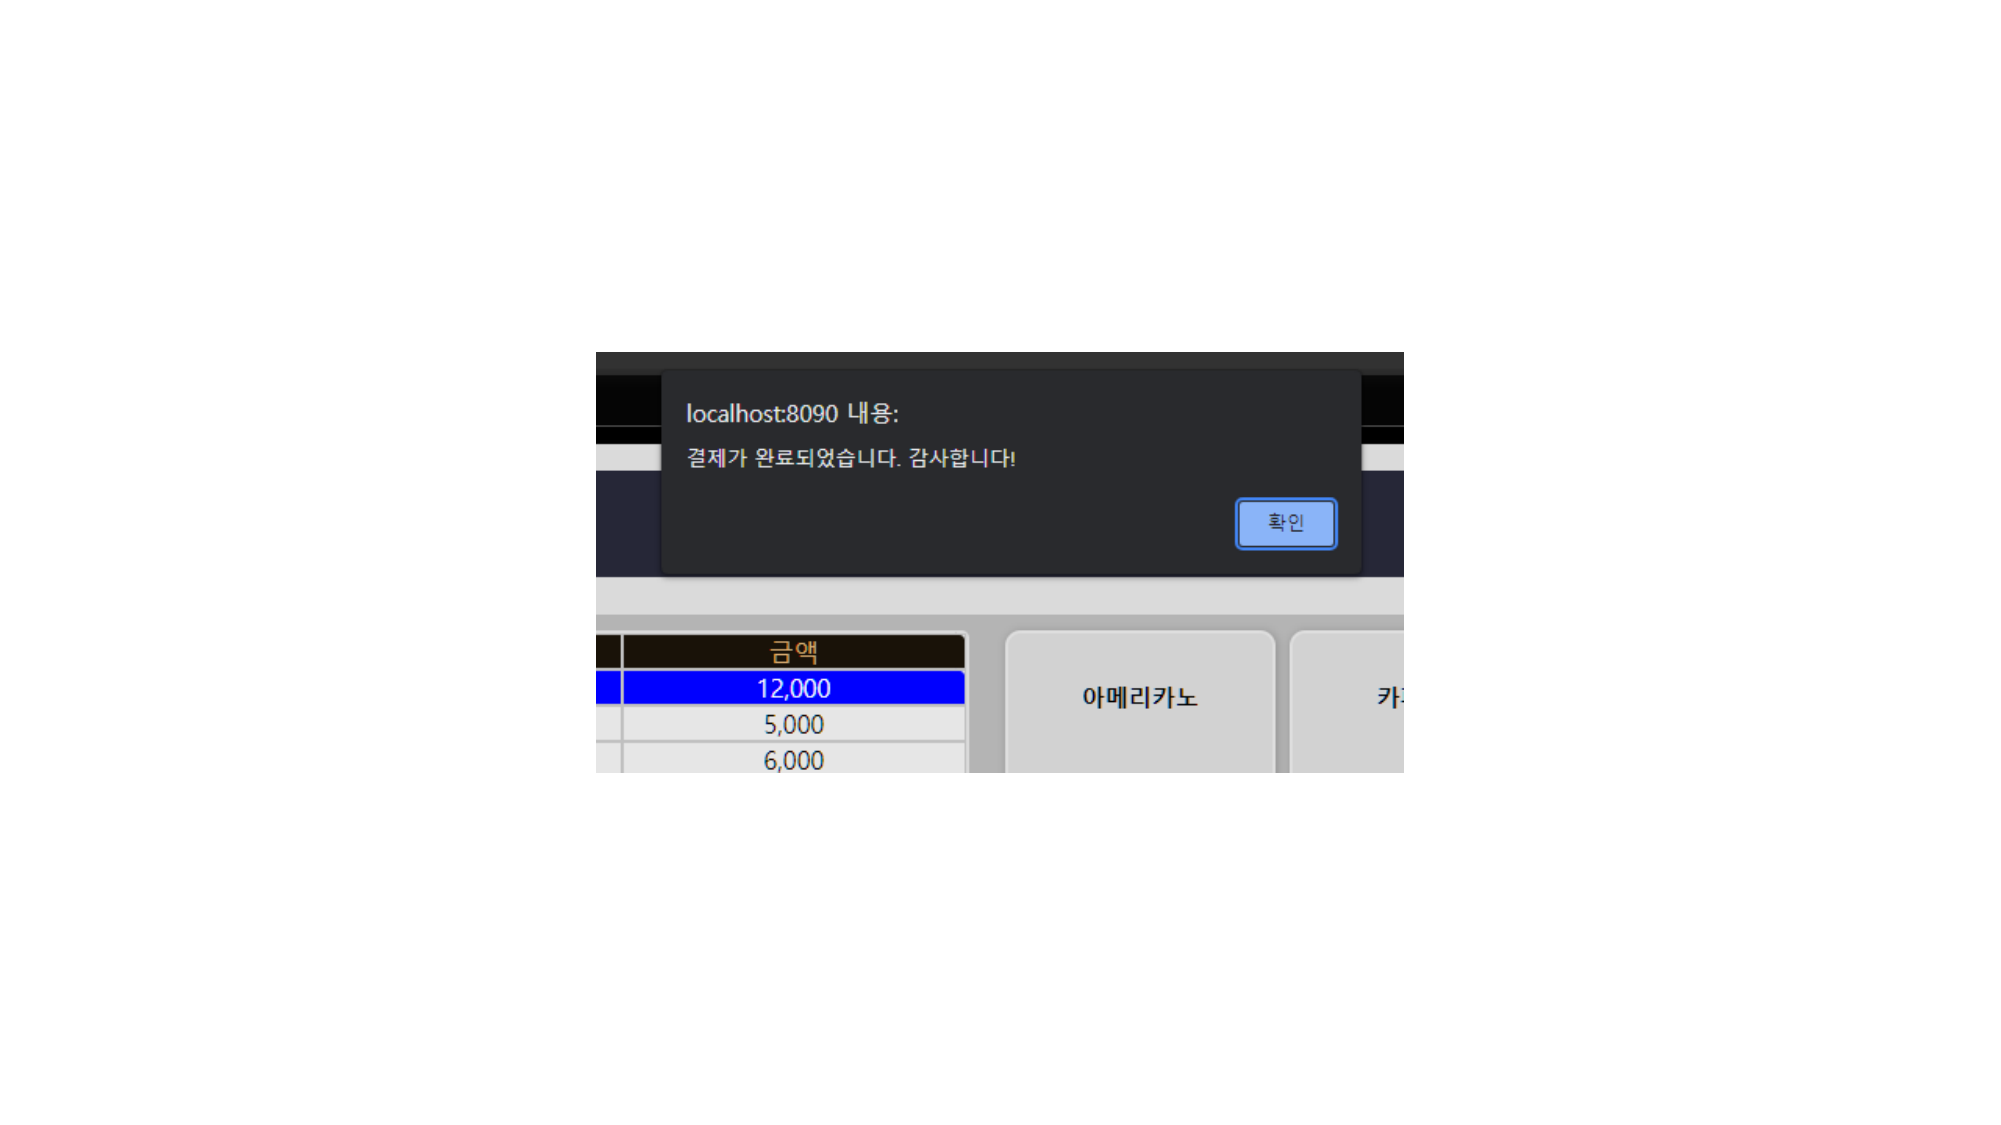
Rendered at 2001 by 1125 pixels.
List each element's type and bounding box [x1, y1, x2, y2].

picture [596, 352, 1404, 773]
